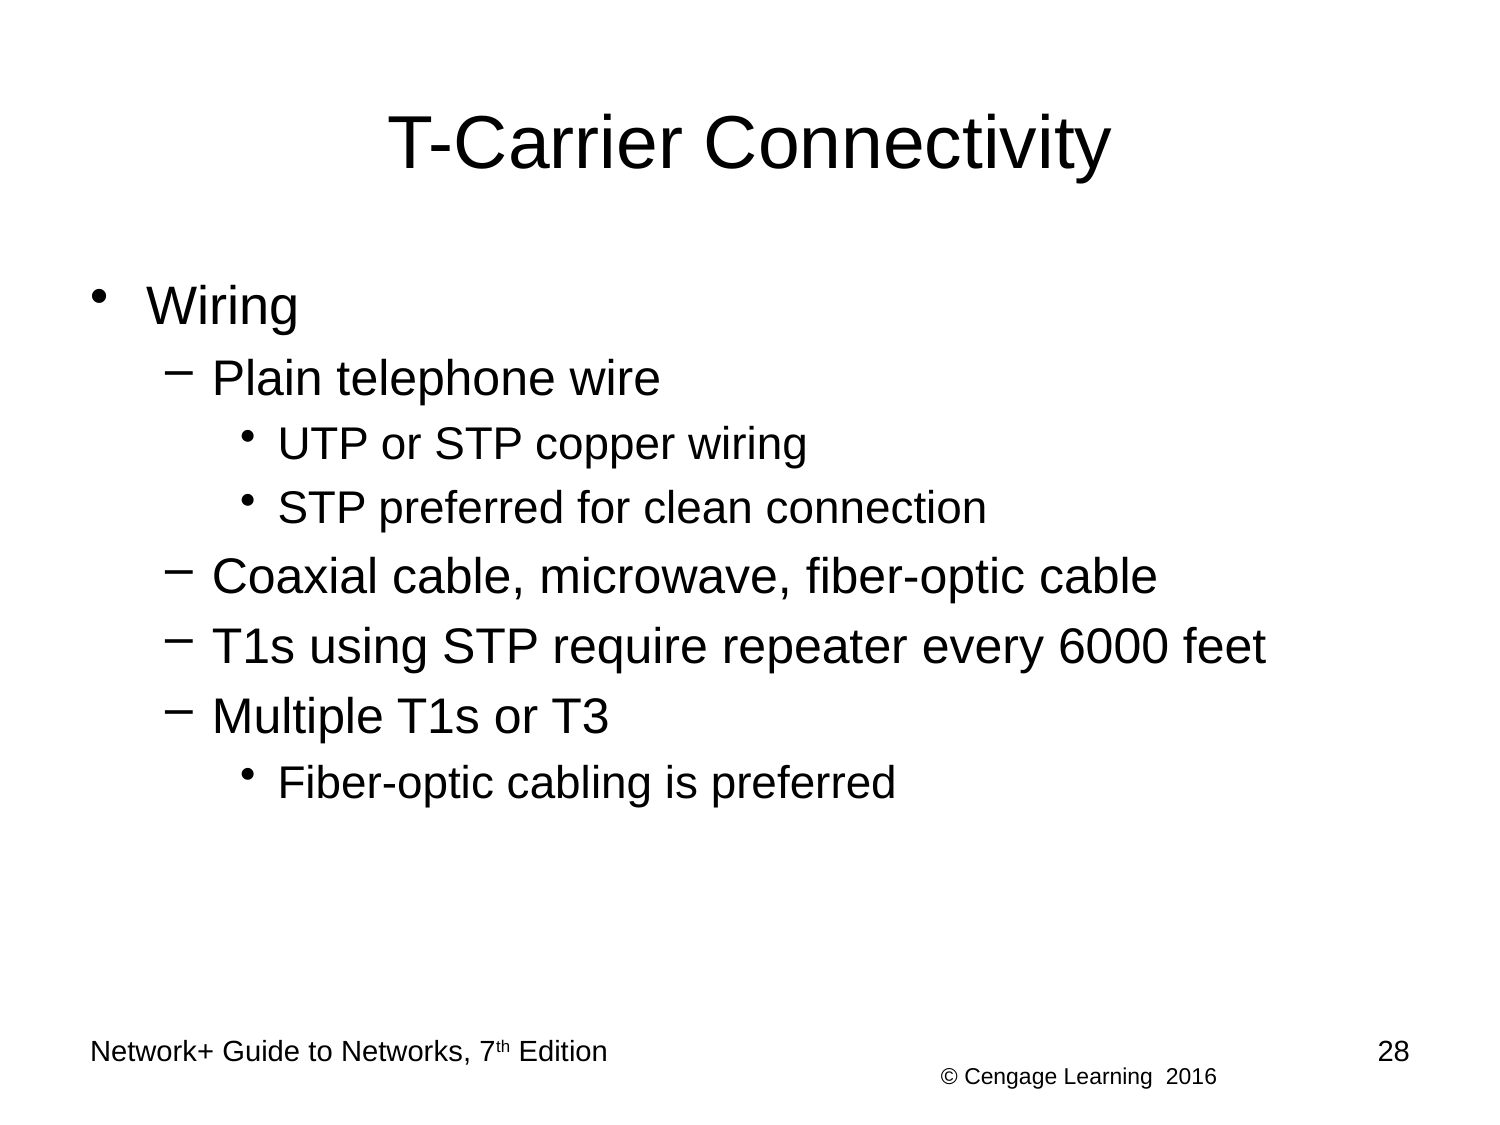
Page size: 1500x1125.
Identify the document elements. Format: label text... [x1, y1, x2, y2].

list Wiring Plain telephone wire UTP or STP copper wiring STP preferred for clean connection Coaxial cable, microwave, fiber-optic cable T1s using STP require repeater every 6000 feet Multiple T1s or T3 Fiber-optic cabling is preferred [75, 262, 1425, 1005]
footer Network+ Guide to Networks, 7th Edition [74, 1024, 713, 1103]
title T-Carrier Connectivity [75, 45, 1425, 233]
slide_number 28 [1312, 1024, 1426, 1103]
